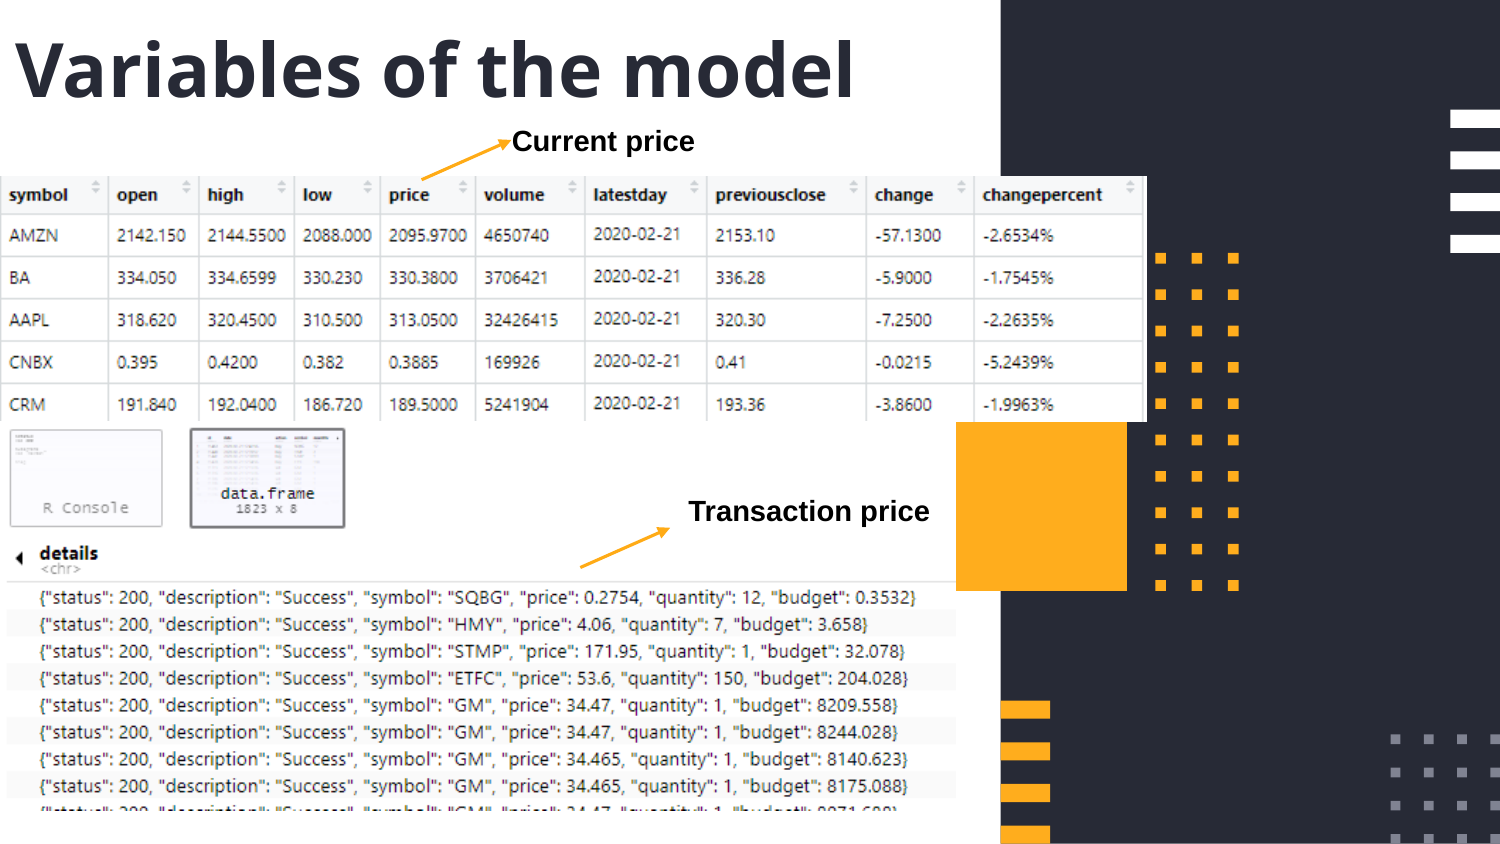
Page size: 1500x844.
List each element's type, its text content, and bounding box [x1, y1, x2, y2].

text_box Current price [497, 114, 780, 165]
picture [0, 176, 1147, 812]
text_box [580, 527, 671, 568]
title Variables of the model [15, 11, 918, 114]
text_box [421, 139, 512, 180]
